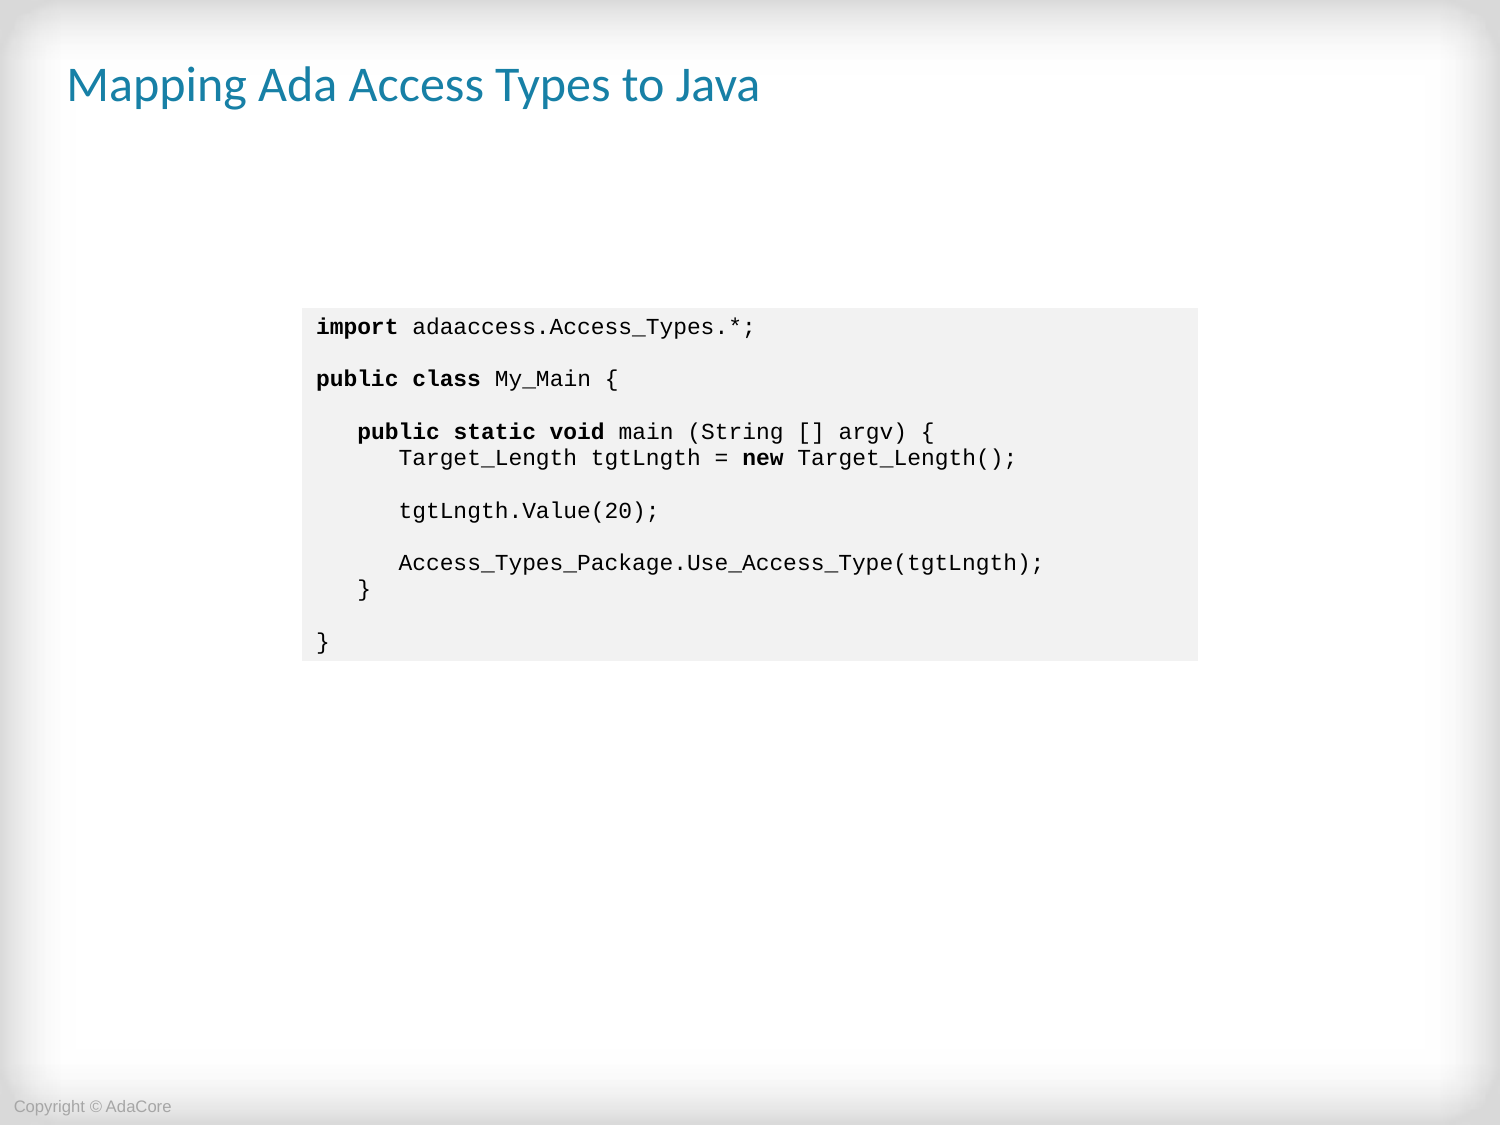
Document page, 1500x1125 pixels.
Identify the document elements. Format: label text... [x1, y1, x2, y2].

title Mapping Ada Access Types to Java [51, 37, 1365, 126]
picture [0, 0, 1500, 1125]
table_header import adaaccess.Access_Types.*; public class My_Main { public static void main (String [] argv) { Target_Length tgtLngth = new Target_Length(); tgtLngth.Value(20); Access_Types_Package.Use_Access_Type(tgtLngth); } } [302, 308, 1198, 661]
